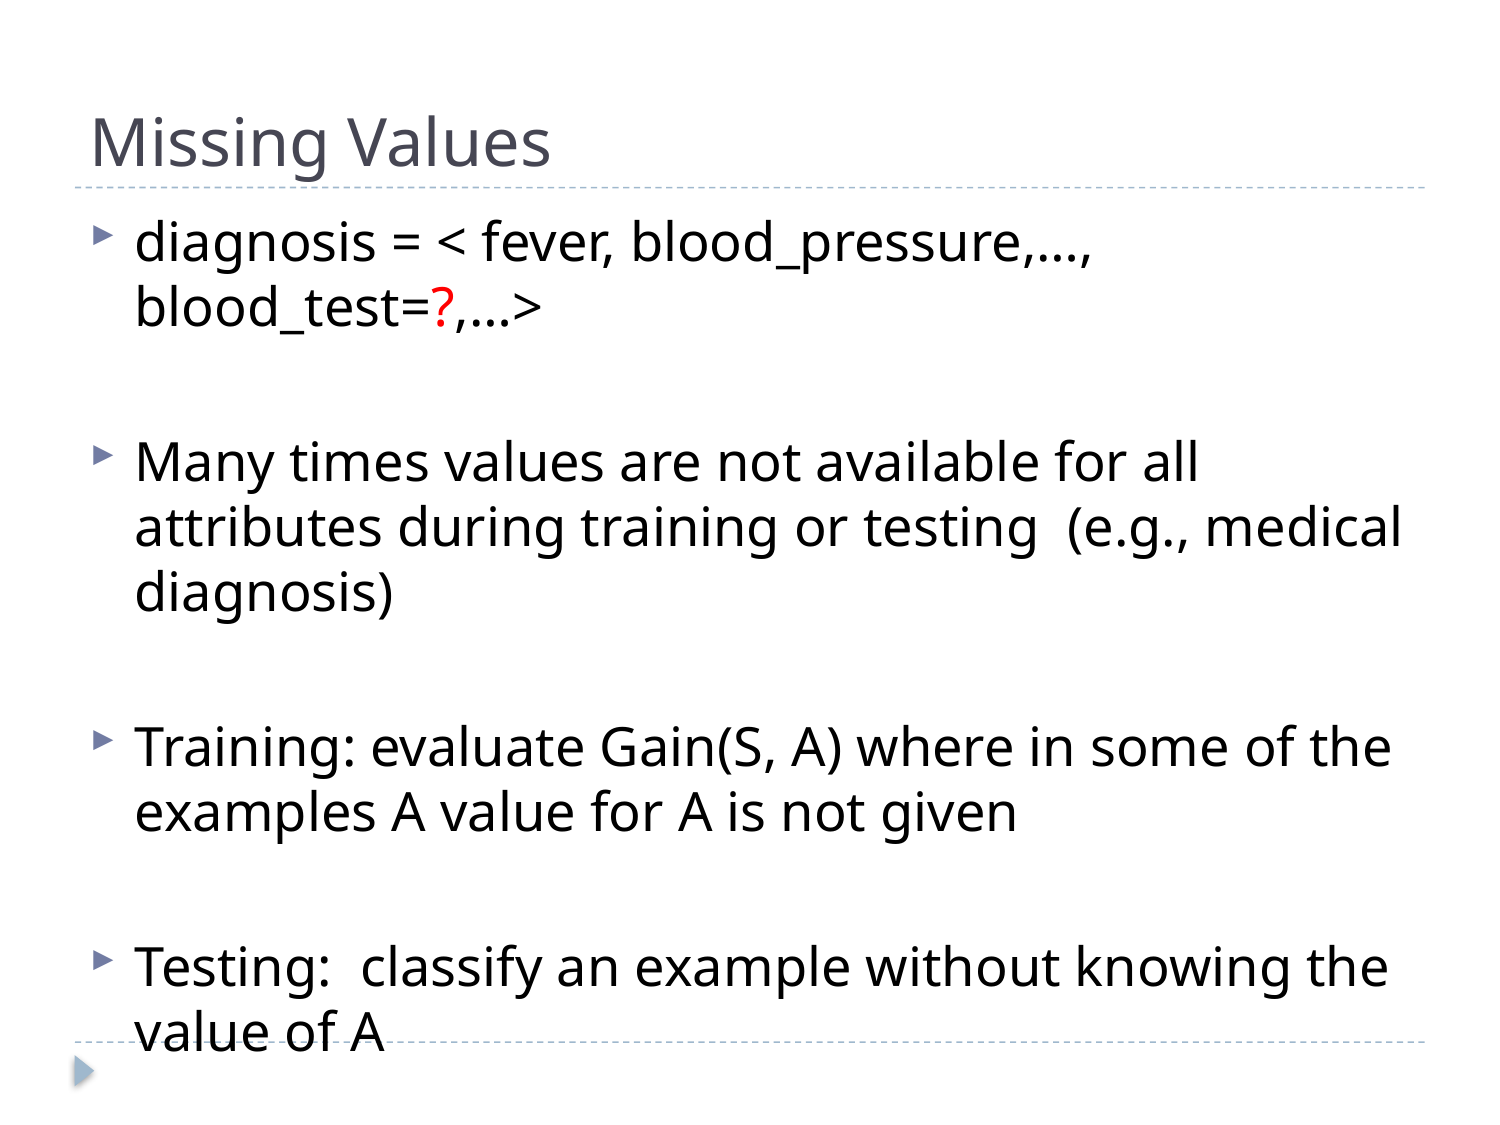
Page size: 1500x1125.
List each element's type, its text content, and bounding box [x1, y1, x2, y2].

list diagnosis = < fever, blood_pressure,…, blood_test=?,…> Many times values are not available for all attributes during training or testing (e.g., medical diagnosis) Training: evaluate Gain(S, A) where in some of the examples A value for A is not given Testing: classify an example without knowing the value of A [75, 200, 1425, 1010]
title Missing Values [75, 24, 1425, 188]
